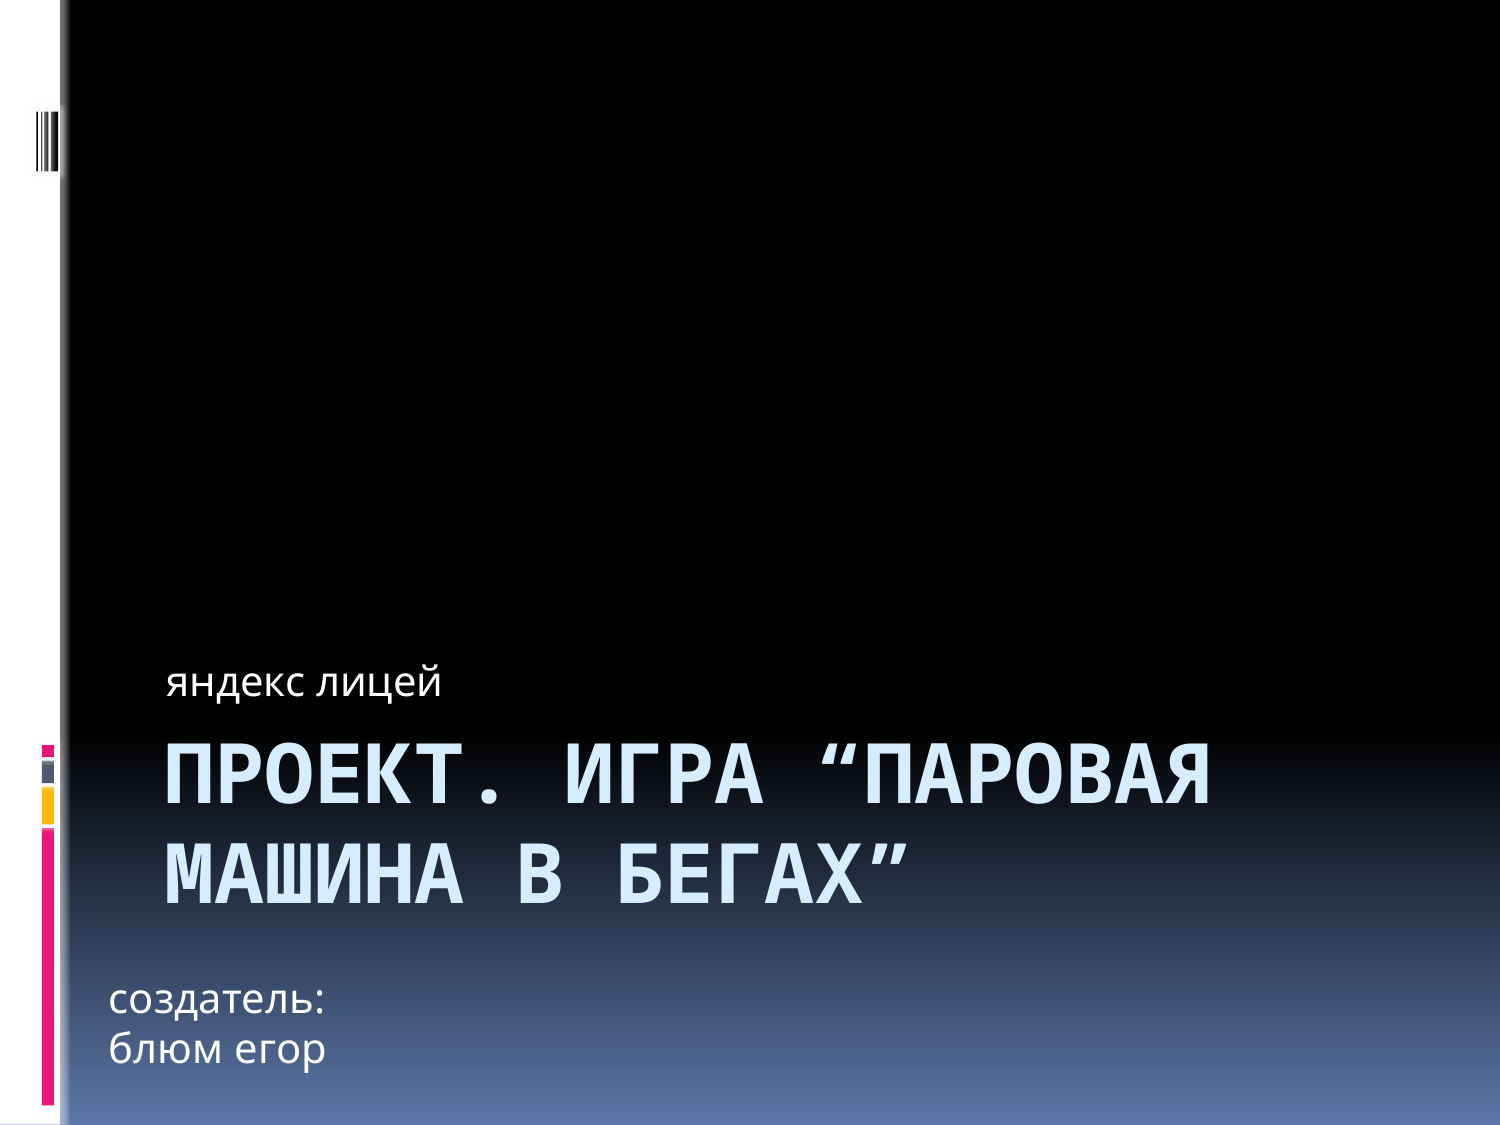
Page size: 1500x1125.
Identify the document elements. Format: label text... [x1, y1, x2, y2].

subtitle яндекс лицей [150, 464, 1425, 713]
title Проект. Игра “паровая машина в бегах” [150, 713, 1425, 1037]
text_box создатель: блюм егор [92, 964, 396, 1081]
